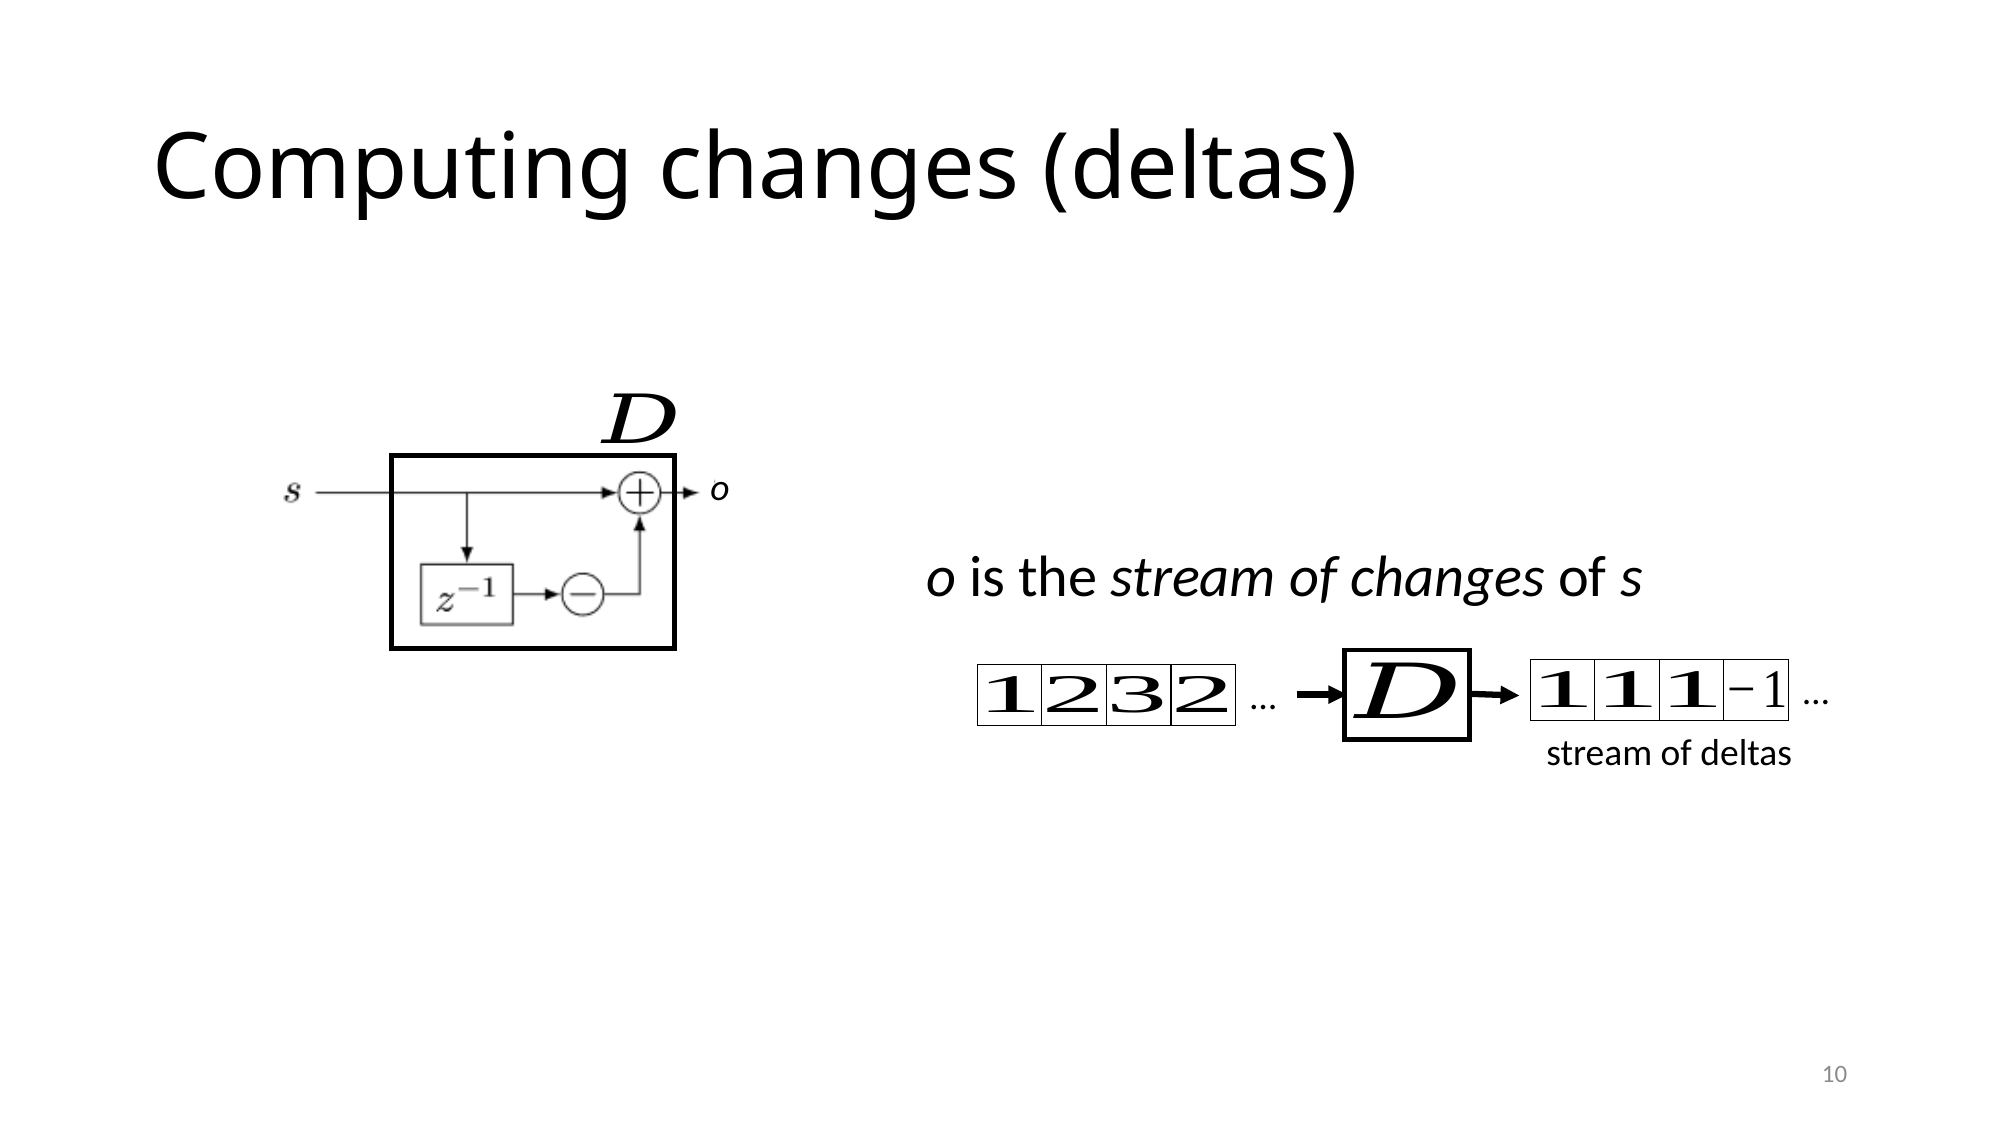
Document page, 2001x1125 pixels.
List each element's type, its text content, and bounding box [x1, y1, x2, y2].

list o is the stream of changes of s [911, 539, 1970, 781]
picture [251, 459, 716, 634]
text_box [390, 634, 675, 649]
text_box [390, 454, 675, 459]
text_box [977, 664, 1301, 726]
slide_number 10 [1798, 1042, 1863, 1103]
text_box stream of deltas [1531, 721, 1808, 781]
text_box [1530, 659, 1853, 721]
text_box o [695, 455, 745, 515]
title Computing changes (deltas) [137, 59, 1863, 278]
